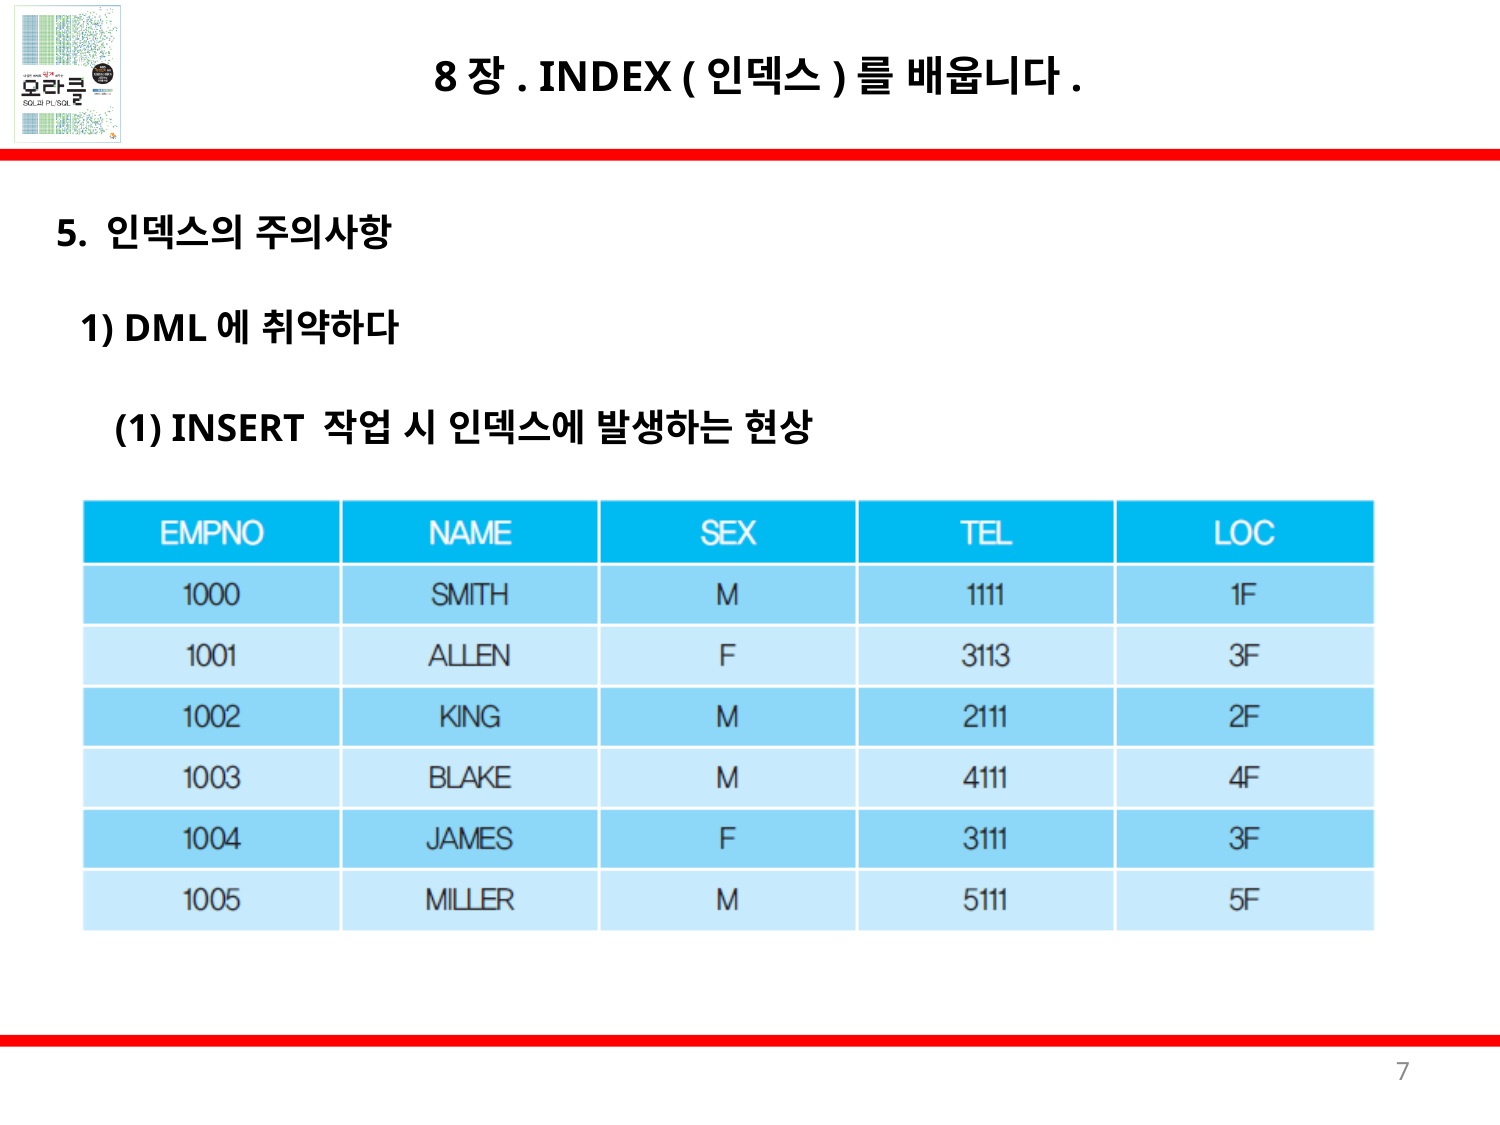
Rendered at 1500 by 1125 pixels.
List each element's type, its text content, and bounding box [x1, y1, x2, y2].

text_box [0, 1033, 1500, 1049]
picture [14, 5, 121, 144]
text_box 1) DML에 취약하다 [63, 277, 681, 375]
text_box 8장. INDEX (인덱스)를 배웁니다. [417, 0, 1106, 151]
slide_number 7 [1074, 1042, 1425, 1103]
text_box (1) INSERT 작업 시 인덱스에 발생하는 현상 [98, 383, 1177, 470]
text_box 5. 인덱스의 주의사항 [39, 182, 1224, 281]
picture [77, 491, 1386, 941]
text_box [0, 147, 1500, 163]
